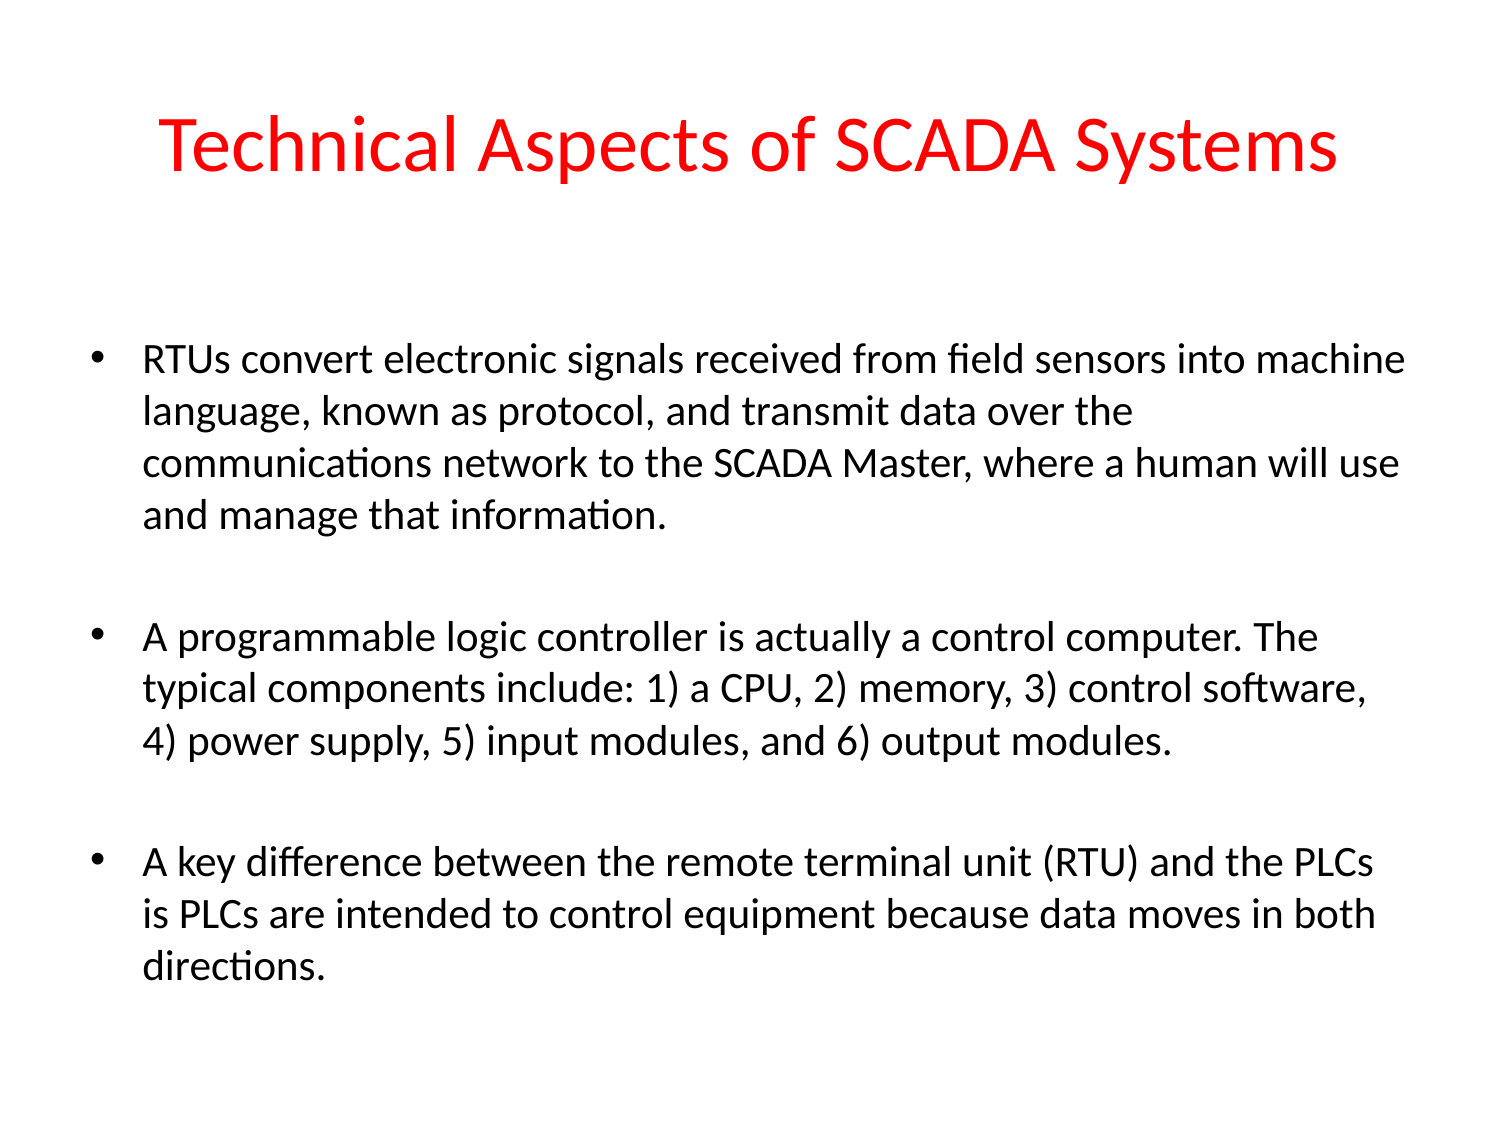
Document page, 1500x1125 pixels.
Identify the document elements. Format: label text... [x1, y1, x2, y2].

title Technical Aspects of SCADA Systems [75, 45, 1425, 233]
list RTUs convert electronic signals received from field sensors into machine language, known as protocol, and transmit data over the communications network to the SCADA Master, where a human will use and manage that information. A programmable logic controller is actually a control computer. The typical components include: 1) a CPU, 2) memory, 3) control software, 4) power supply, 5) input modules, and 6) output modules. A key difference between the remote terminal unit (RTU) and the PLCs is PLCs are intended to control equipment because data moves in both directions. [75, 262, 1425, 1005]
